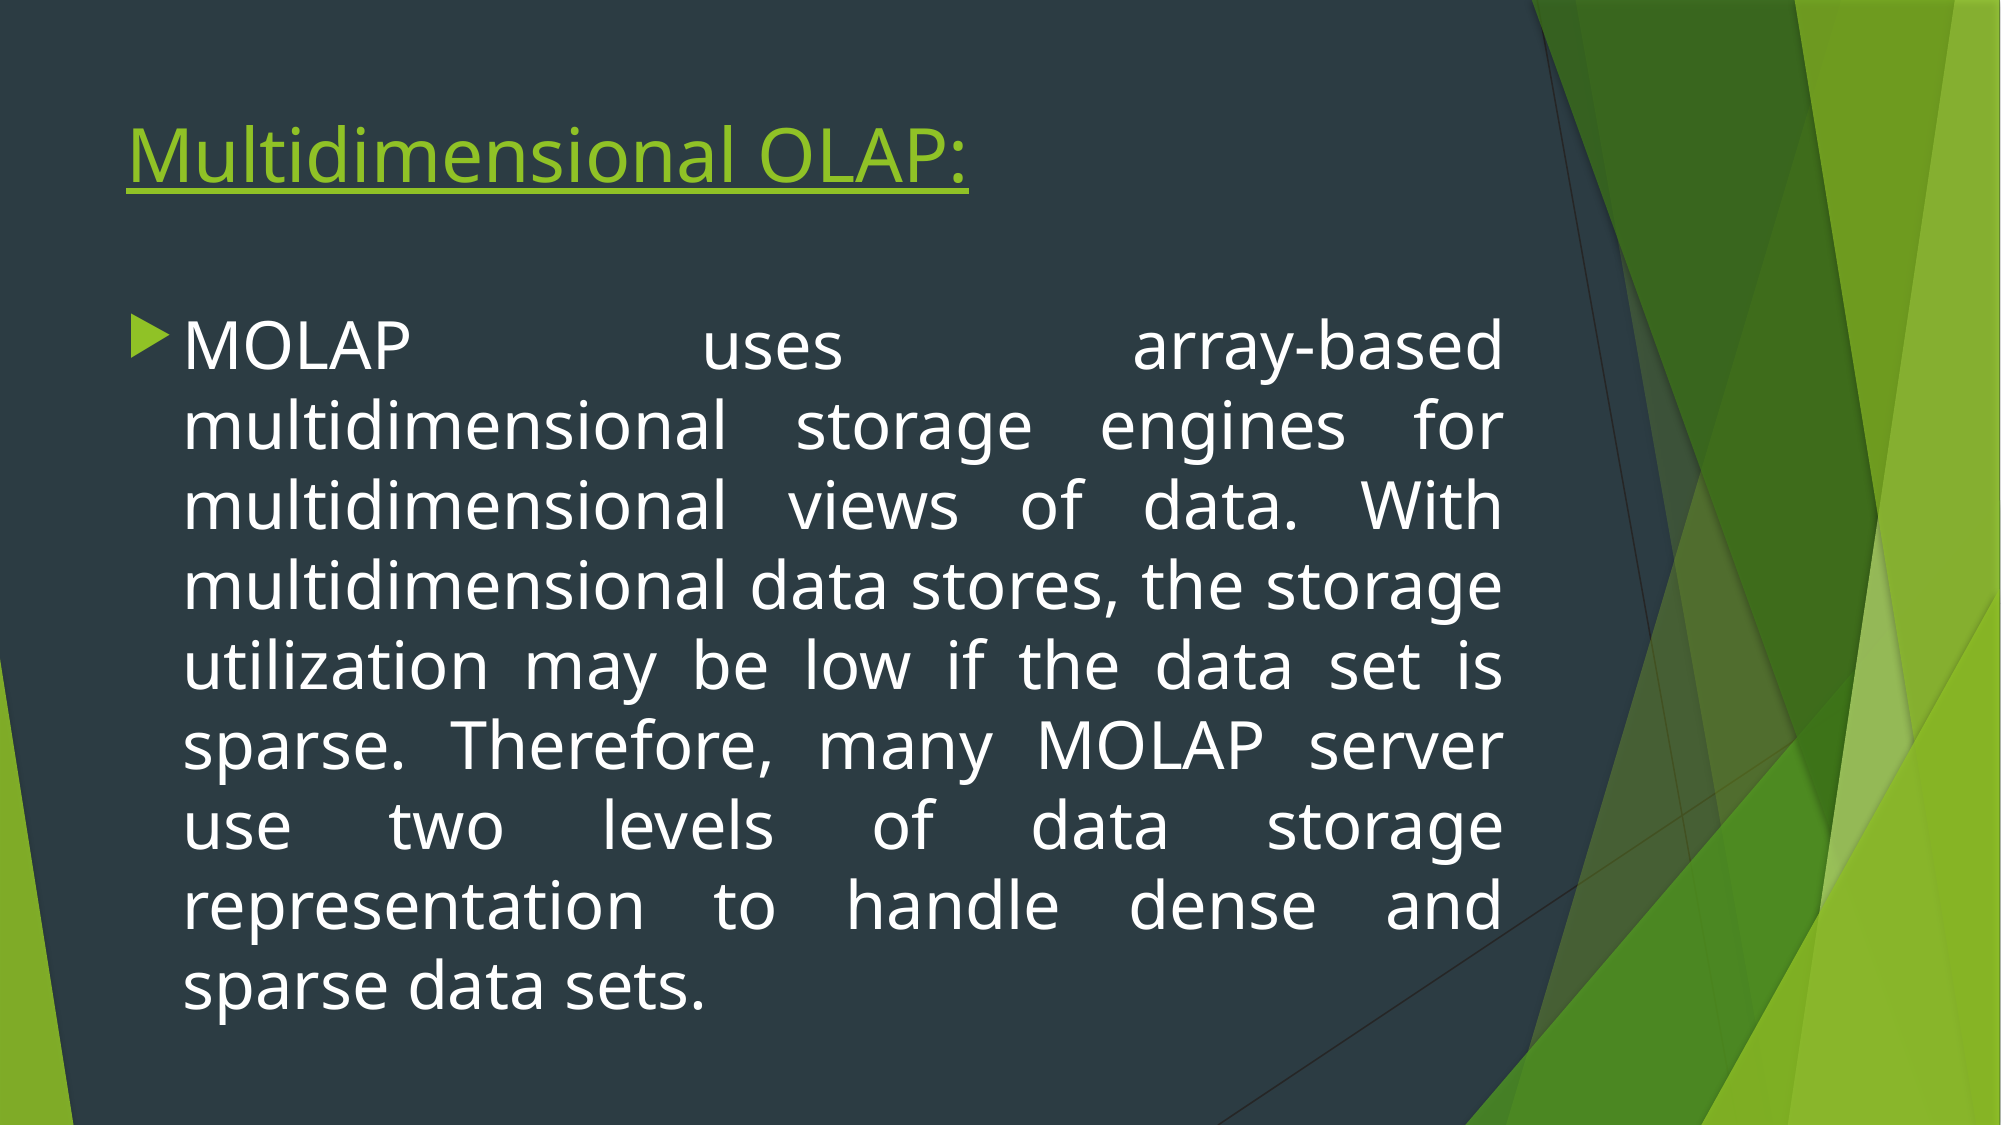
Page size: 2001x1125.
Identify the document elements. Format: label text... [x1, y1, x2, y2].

title Multidimensional OLAP: [111, 99, 1522, 295]
list MOLAP uses array-based multidimensional storage engines for multidimensional views of data. With multidimensional data stores, the storage utilization may be low if the data set is sparse. Therefore, many MOLAP server use two levels of data storage representation to handle dense and sparse data sets. [111, 295, 1522, 1021]
